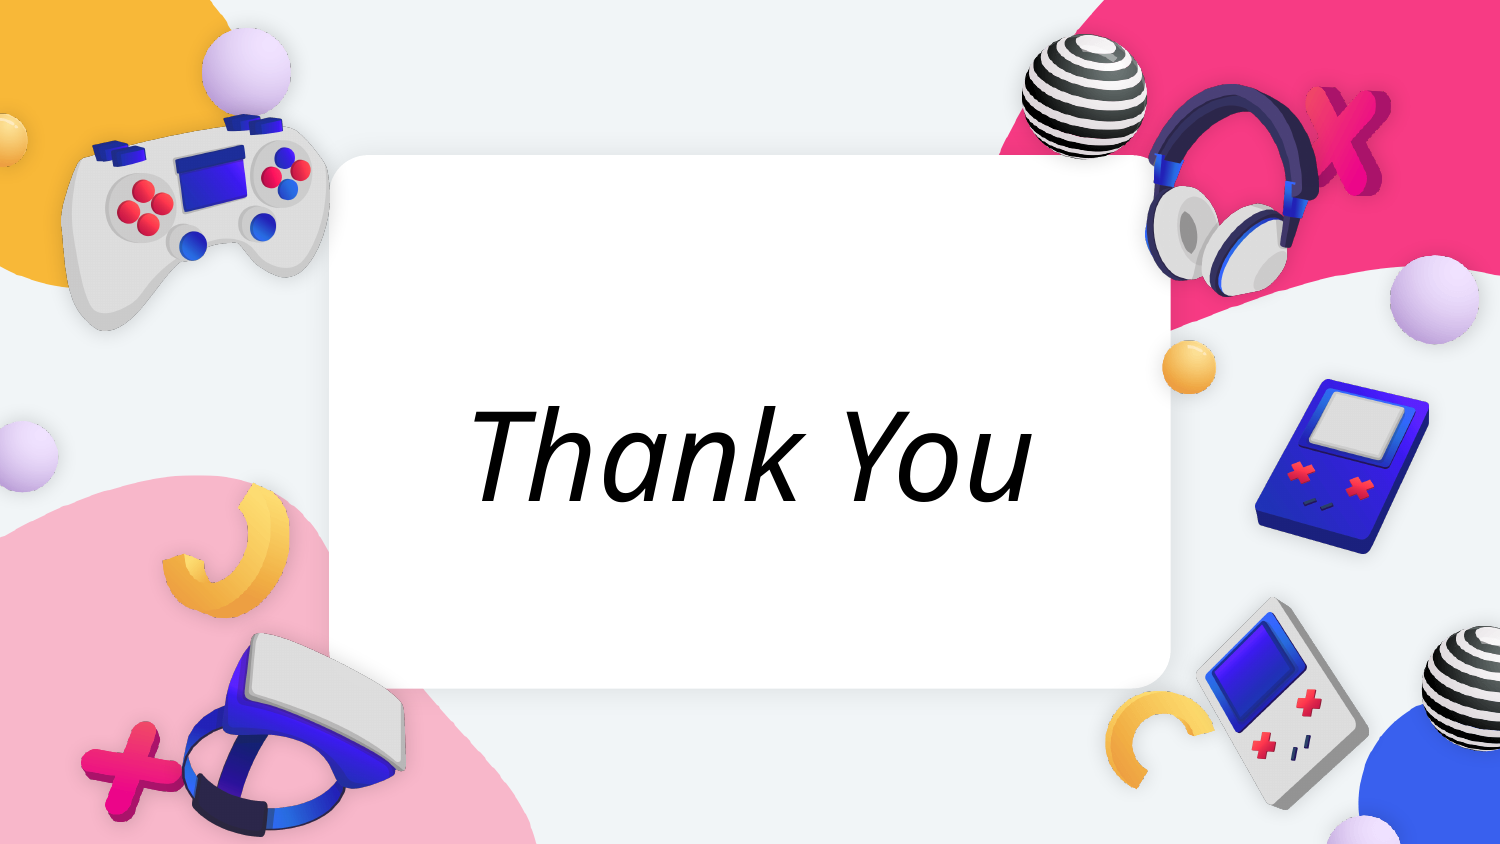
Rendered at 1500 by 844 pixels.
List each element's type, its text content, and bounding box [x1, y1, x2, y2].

text_box Thank You [429, 370, 1071, 532]
picture [0, 0, 1500, 844]
